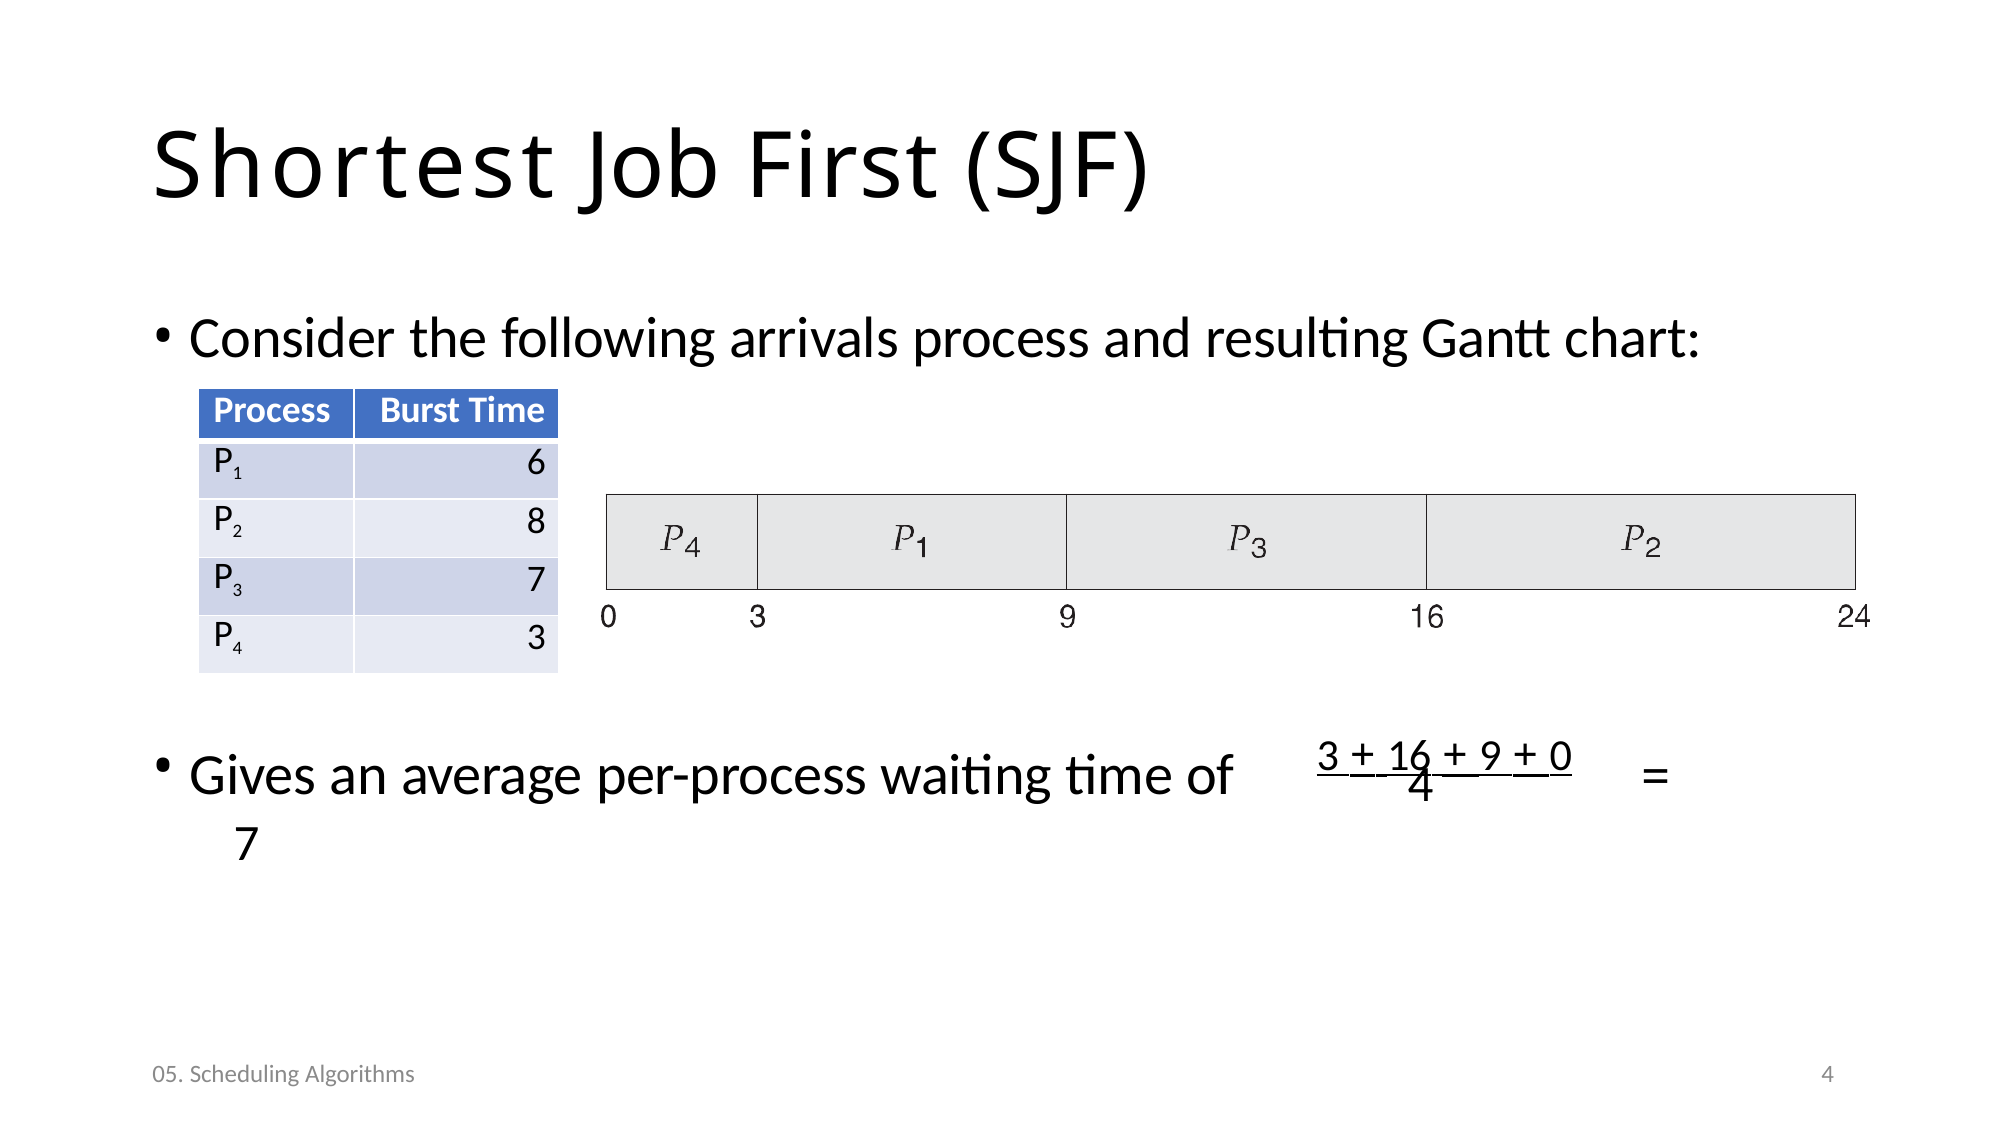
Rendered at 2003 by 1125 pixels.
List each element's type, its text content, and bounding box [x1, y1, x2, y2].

table_header Burst Time [355, 389, 558, 438]
table_cell P3 [199, 558, 353, 615]
text_box Consider the following arrivals process and resulting Gantt chart: [150, 296, 1717, 369]
table_cell 3 [355, 616, 558, 673]
table_header Process [199, 389, 353, 438]
title Shortest Job First (SJF) [150, 104, 1171, 294]
slide_number 4 [1815, 1061, 1853, 1125]
picture [1059, 604, 1075, 628]
table_cell P1 [199, 444, 353, 498]
table_cell P4 [199, 616, 353, 673]
table_cell 6 [355, 444, 558, 498]
picture [1412, 604, 1443, 628]
text_box [601, 604, 616, 628]
footer 05. Scheduling Algorithms [150, 1061, 419, 1125]
text_box [750, 604, 766, 628]
picture [1837, 604, 1871, 628]
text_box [605, 493, 1856, 590]
table_cell 7 [355, 558, 558, 615]
table_cell 8 [355, 500, 558, 557]
text_box Gives an average per-process waiting time of 3 + 16 + 9 + 0 = 7 [145, 715, 1696, 871]
table_cell P2 [199, 500, 353, 557]
